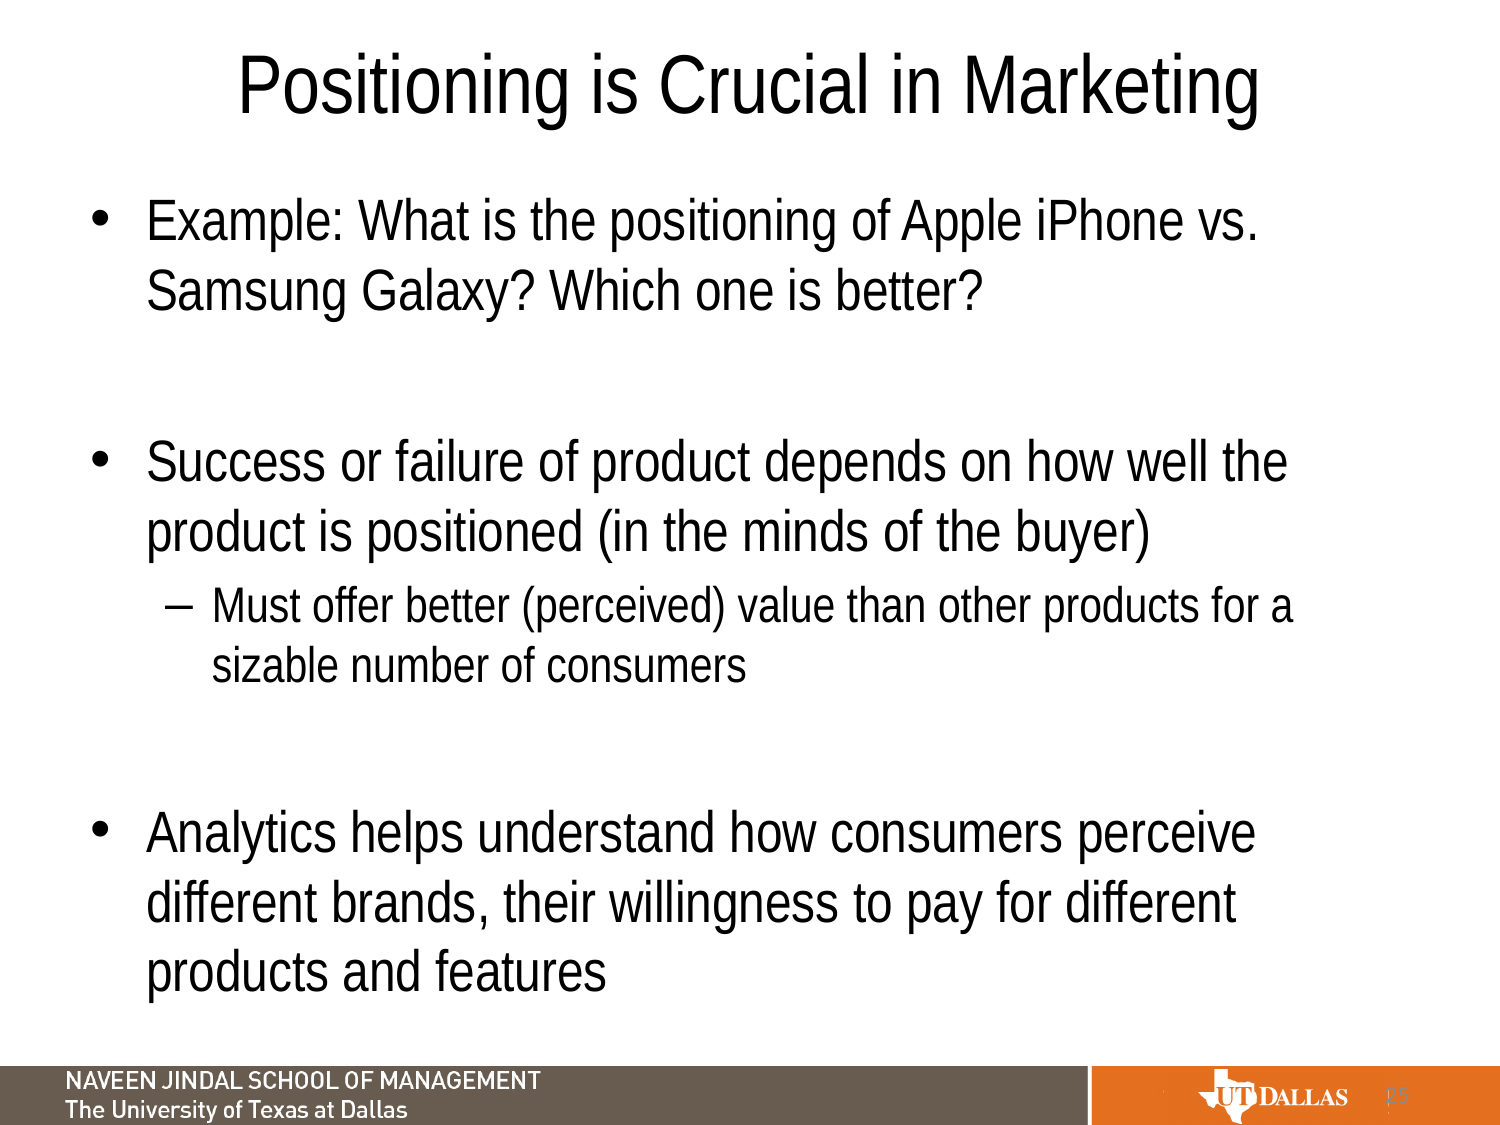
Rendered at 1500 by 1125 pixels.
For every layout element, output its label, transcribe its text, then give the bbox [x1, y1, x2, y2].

picture [0, 1066, 1500, 1125]
slide_number 25 [1074, 1063, 1425, 1124]
list Example: What is the positioning of Apple iPhone vs. Samsung Galaxy? Which one is better? Success or failure of product depends on how well the product is positioned (in the minds of the buyer) Must offer better (perceived) value than other products for a sizable number of consumers Analytics helps understand how consumers perceive different brands, their willingness to pay for different products and features [75, 174, 1425, 1016]
title Positioning is Crucial in Marketing [75, 0, 1425, 162]
